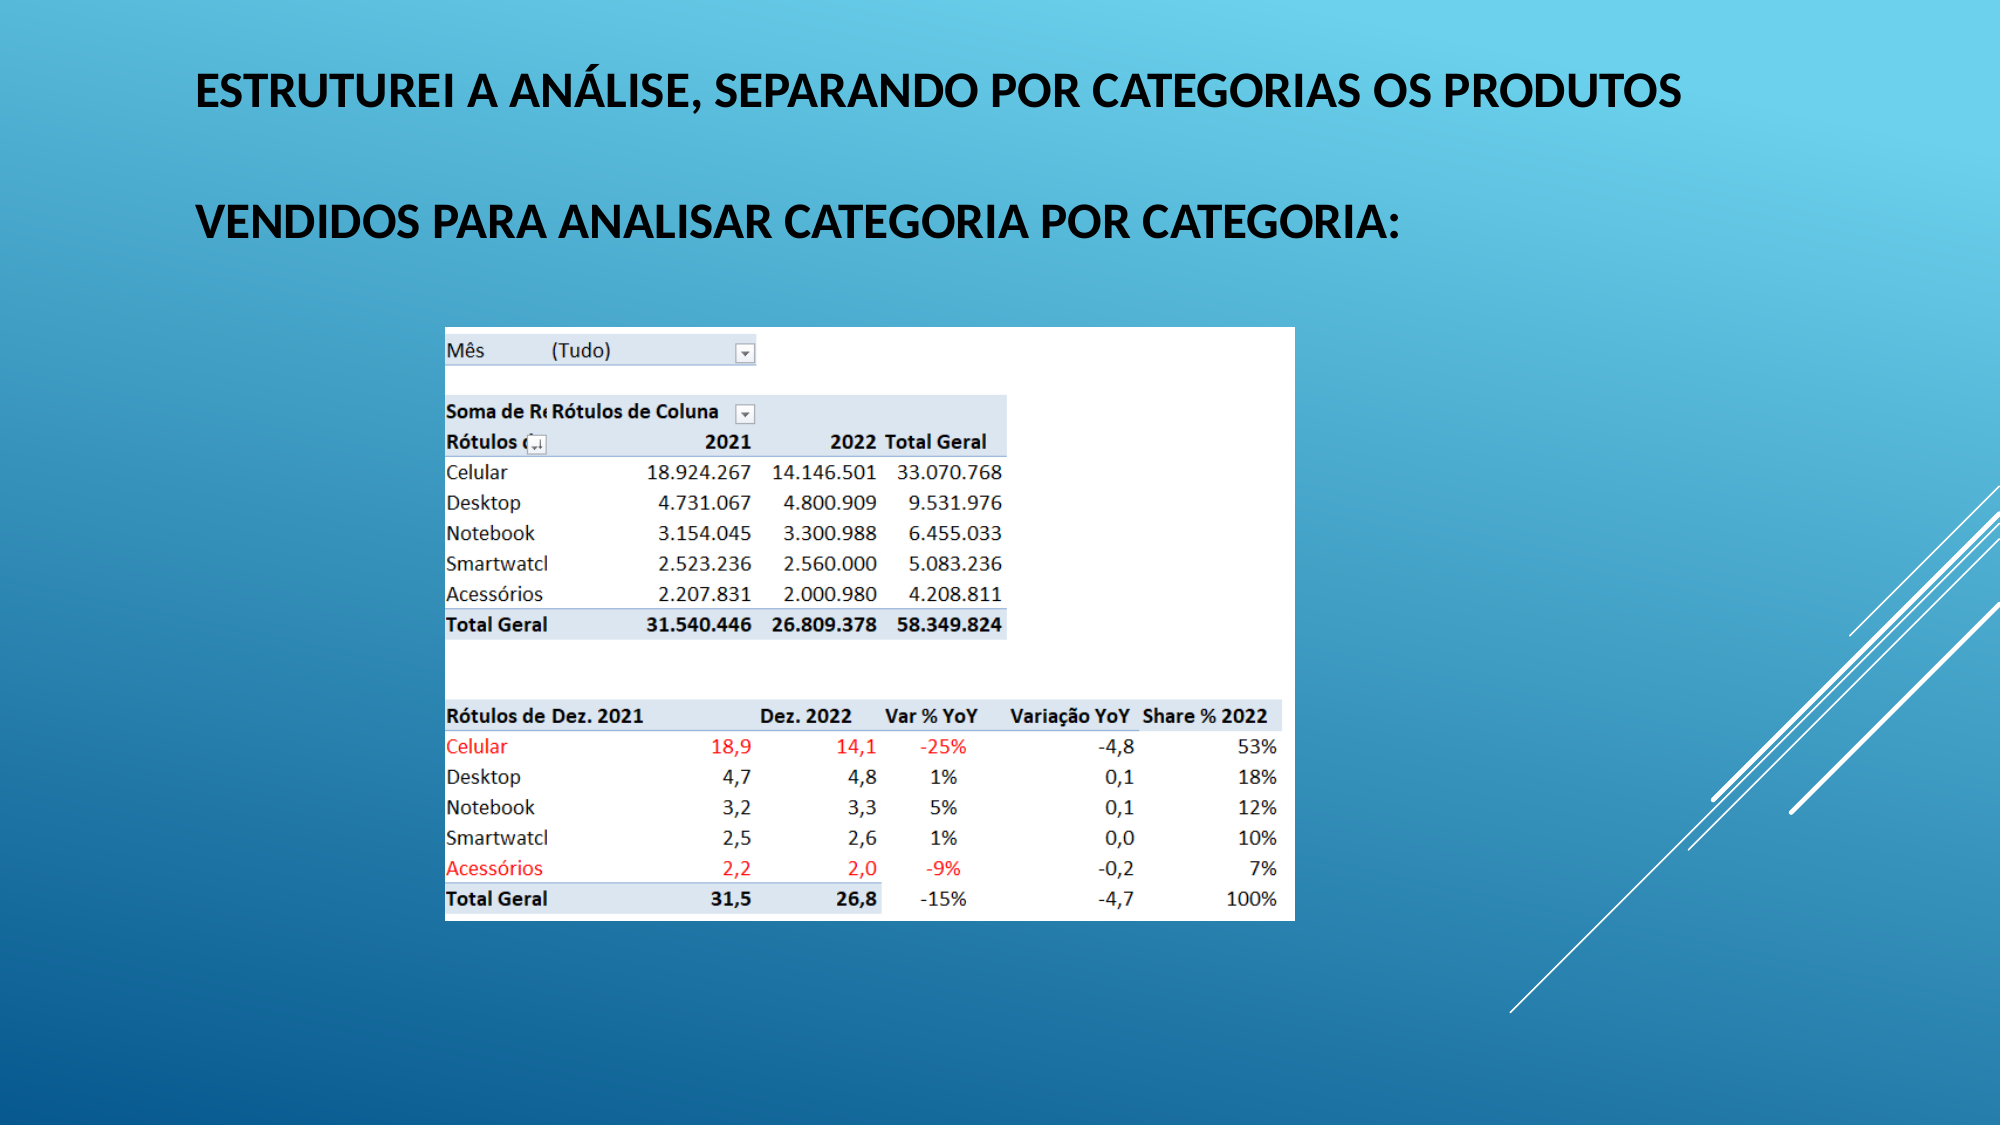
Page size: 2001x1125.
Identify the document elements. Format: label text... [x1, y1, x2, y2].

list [445, 326, 1295, 921]
title Estruturei a análise, separando por categorias os produtos vendidos para analisar categoria por categoria: [180, 47, 1830, 273]
